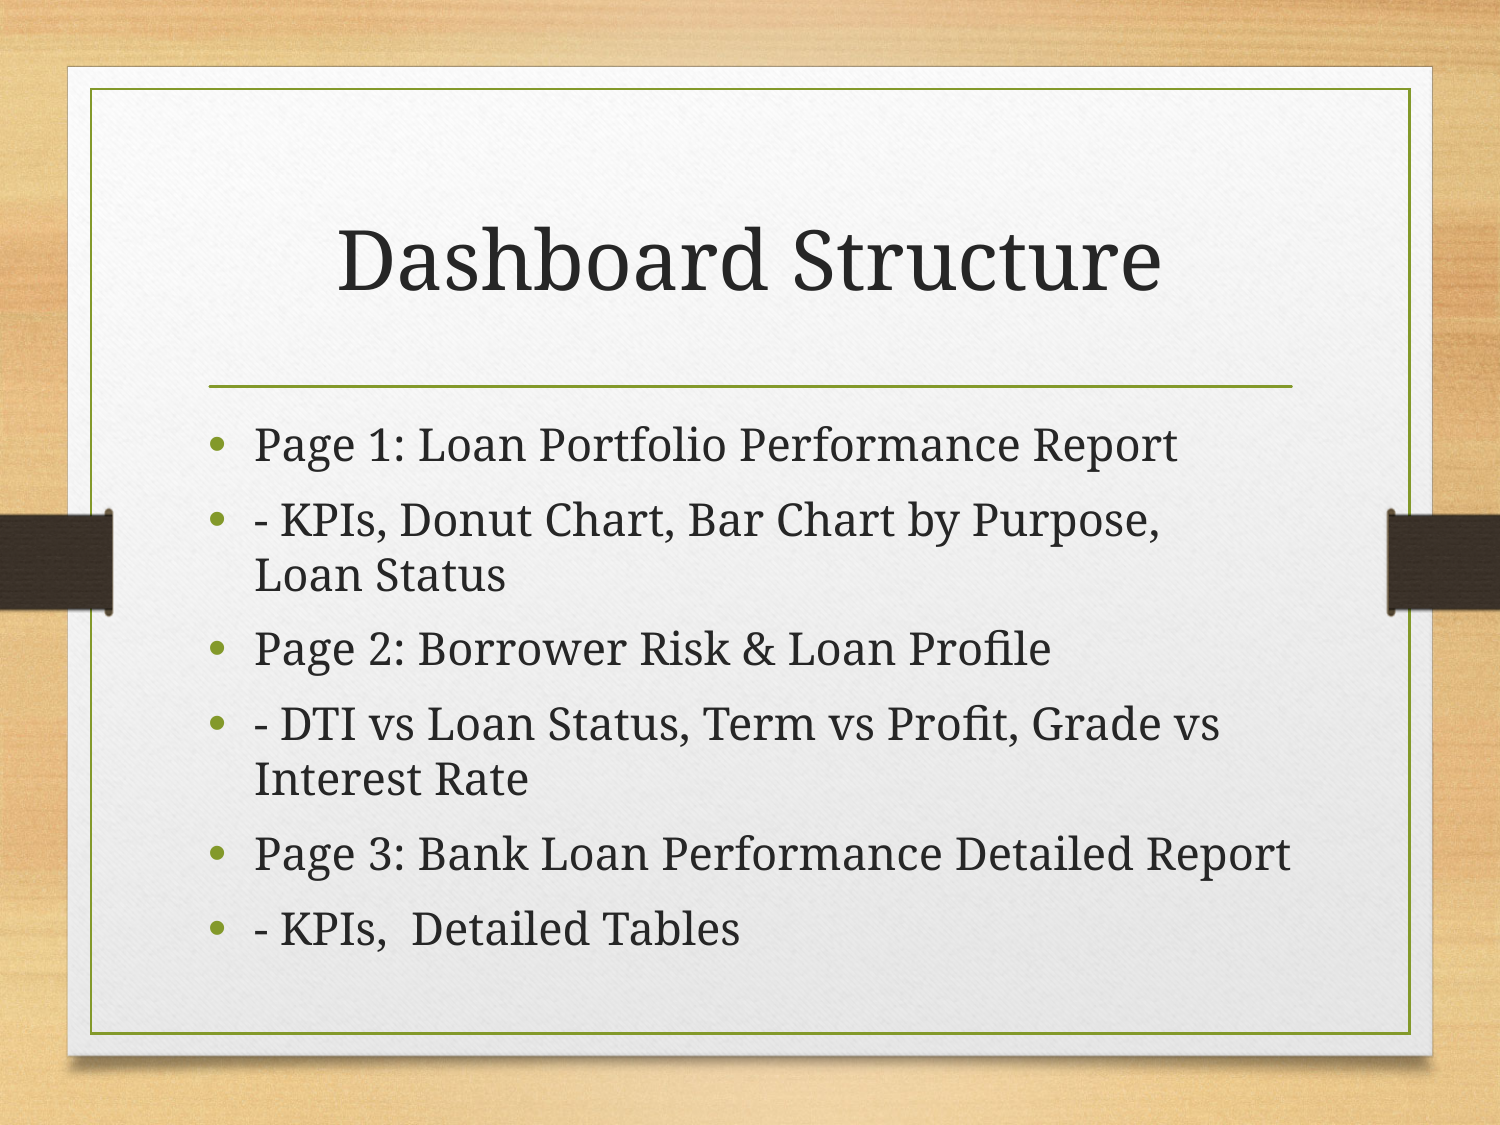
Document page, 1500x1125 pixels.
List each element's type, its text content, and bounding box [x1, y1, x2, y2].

list Page 1: Loan Portfolio Performance Report - KPIs, Donut Chart, Bar Chart by Purpose, Loan Status Page 2: Borrower Risk & Loan Profile - DTI vs Loan Status, Term vs Profit, Grade vs Interest Rate Page 3: Bank Loan Performance Detailed Report - KPIs, Detailed Tables [193, 408, 1309, 974]
picture [0, 0, 1500, 1125]
title Dashboard Structure [193, 150, 1309, 365]
